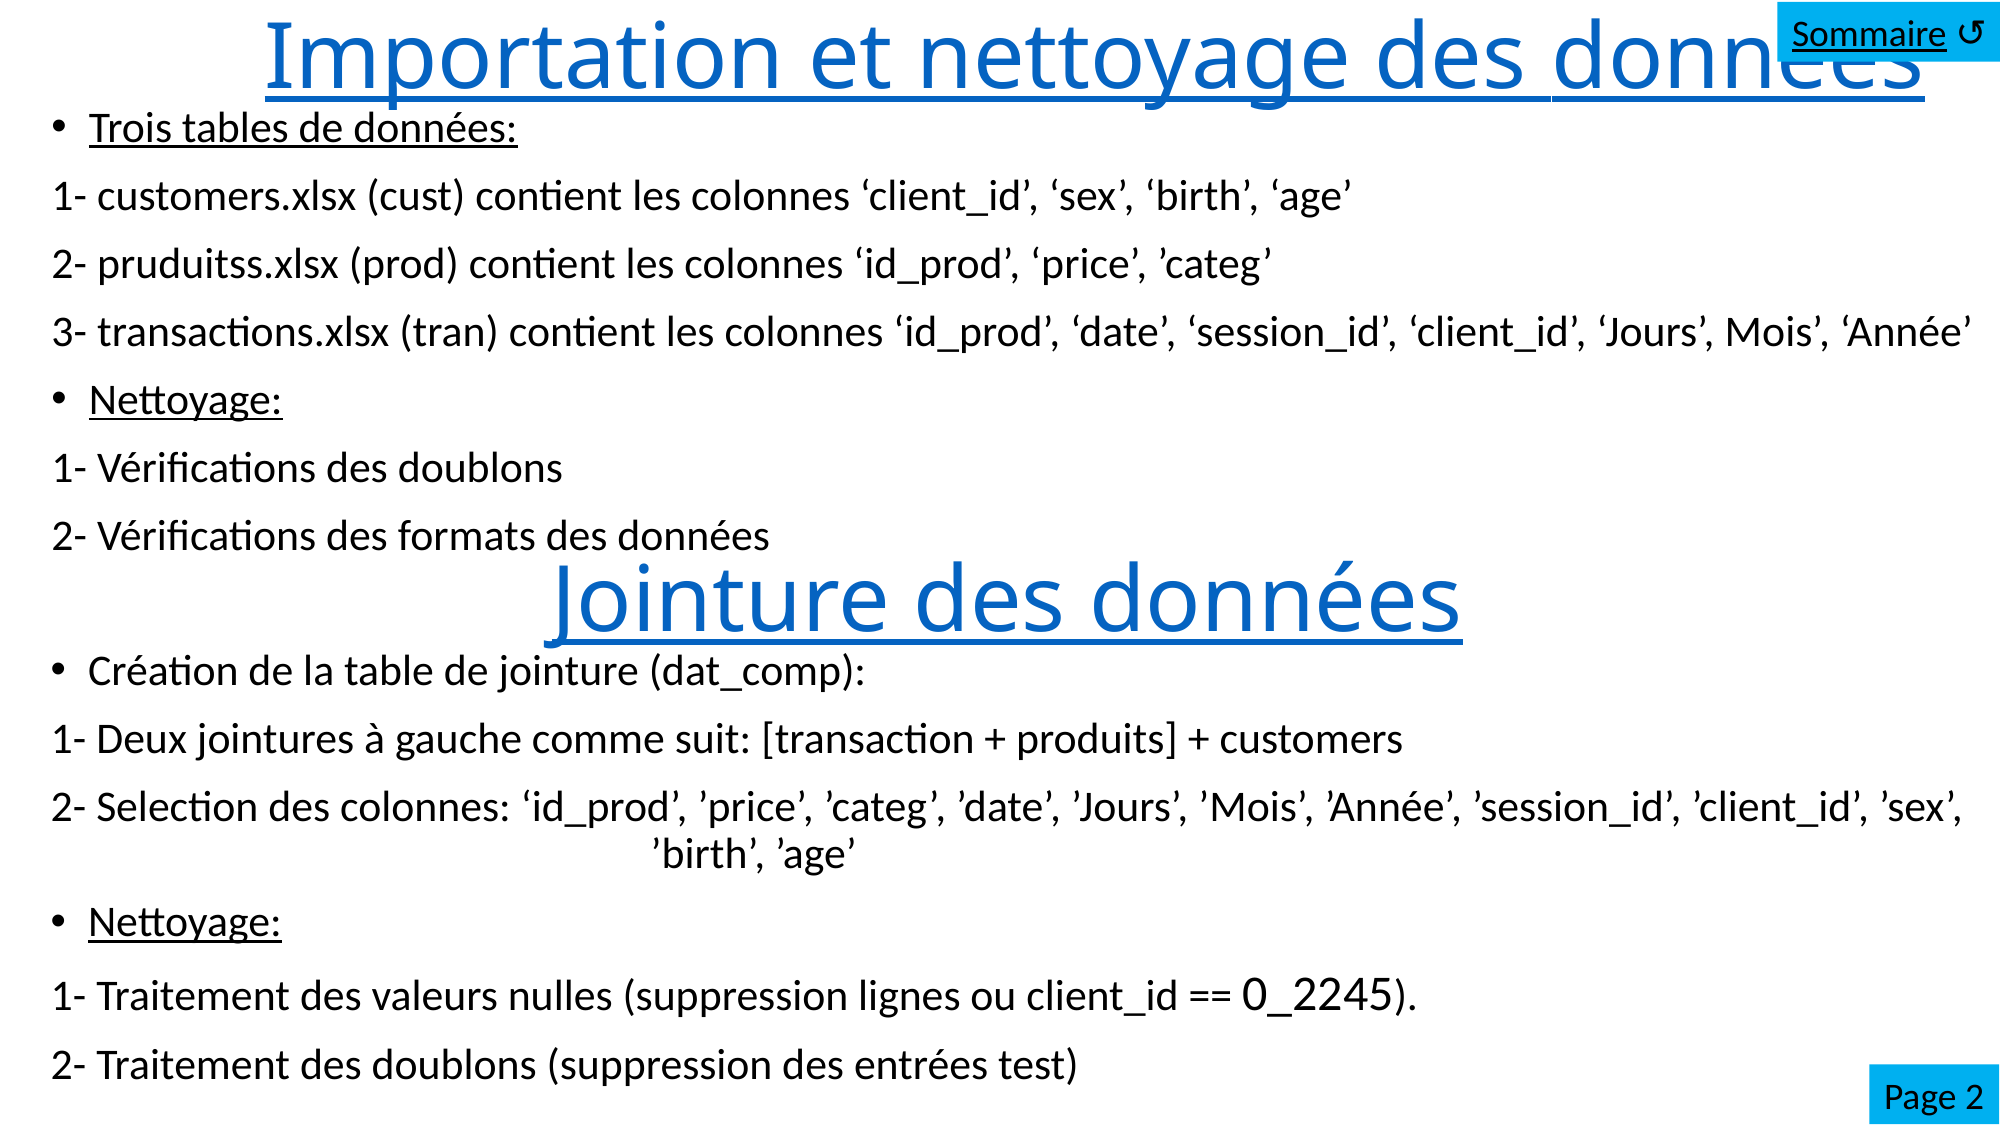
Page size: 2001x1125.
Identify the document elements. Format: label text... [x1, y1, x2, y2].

list Trois tables de données: 1- customers.xlsx (cust) contient les colonnes ‘client_id’, ‘sex’, ‘birth’, ‘age’ 2- pruduitss.xlsx (prod) contient les colonnes ‘id_prod’, ‘price’, ’categ’ 3- transactions.xlsx (tran) contient les colonnes ‘id_prod’, ‘date’, ‘session_id’, ‘client_id’, ‘Jours’, Mois’, ‘Année’ Nettoyage: 1- Vérifications des doublons 2- Vérifications des formats des données [36, 96, 2000, 572]
title Importation et nettoyage des données [249, 0, 1975, 96]
text_box Création de la table de jointure (dat_comp): 1- Deux jointures à gauche comme suit: [transaction + produits] + customers 2- Selection des colonnes: ‘id_prod’, ’price’, ’categ’, ’date’, ’Jours’, ’Mois’, ’Année’, ’session_id’, ’client_id’, ’sex’, ’birth’, ’age’ Nettoyage: 1- Traitement des valeurs nulles (suppression lignes ou client_id == 0_2245). 2- Traitement des doublons (suppression des entrées test) [35, 640, 2000, 1115]
text_box Page 2 [1869, 1064, 2000, 1125]
text_box Sommaire ↺ [1777, 1, 2000, 62]
text_box Jointure des données [536, 489, 1528, 640]
